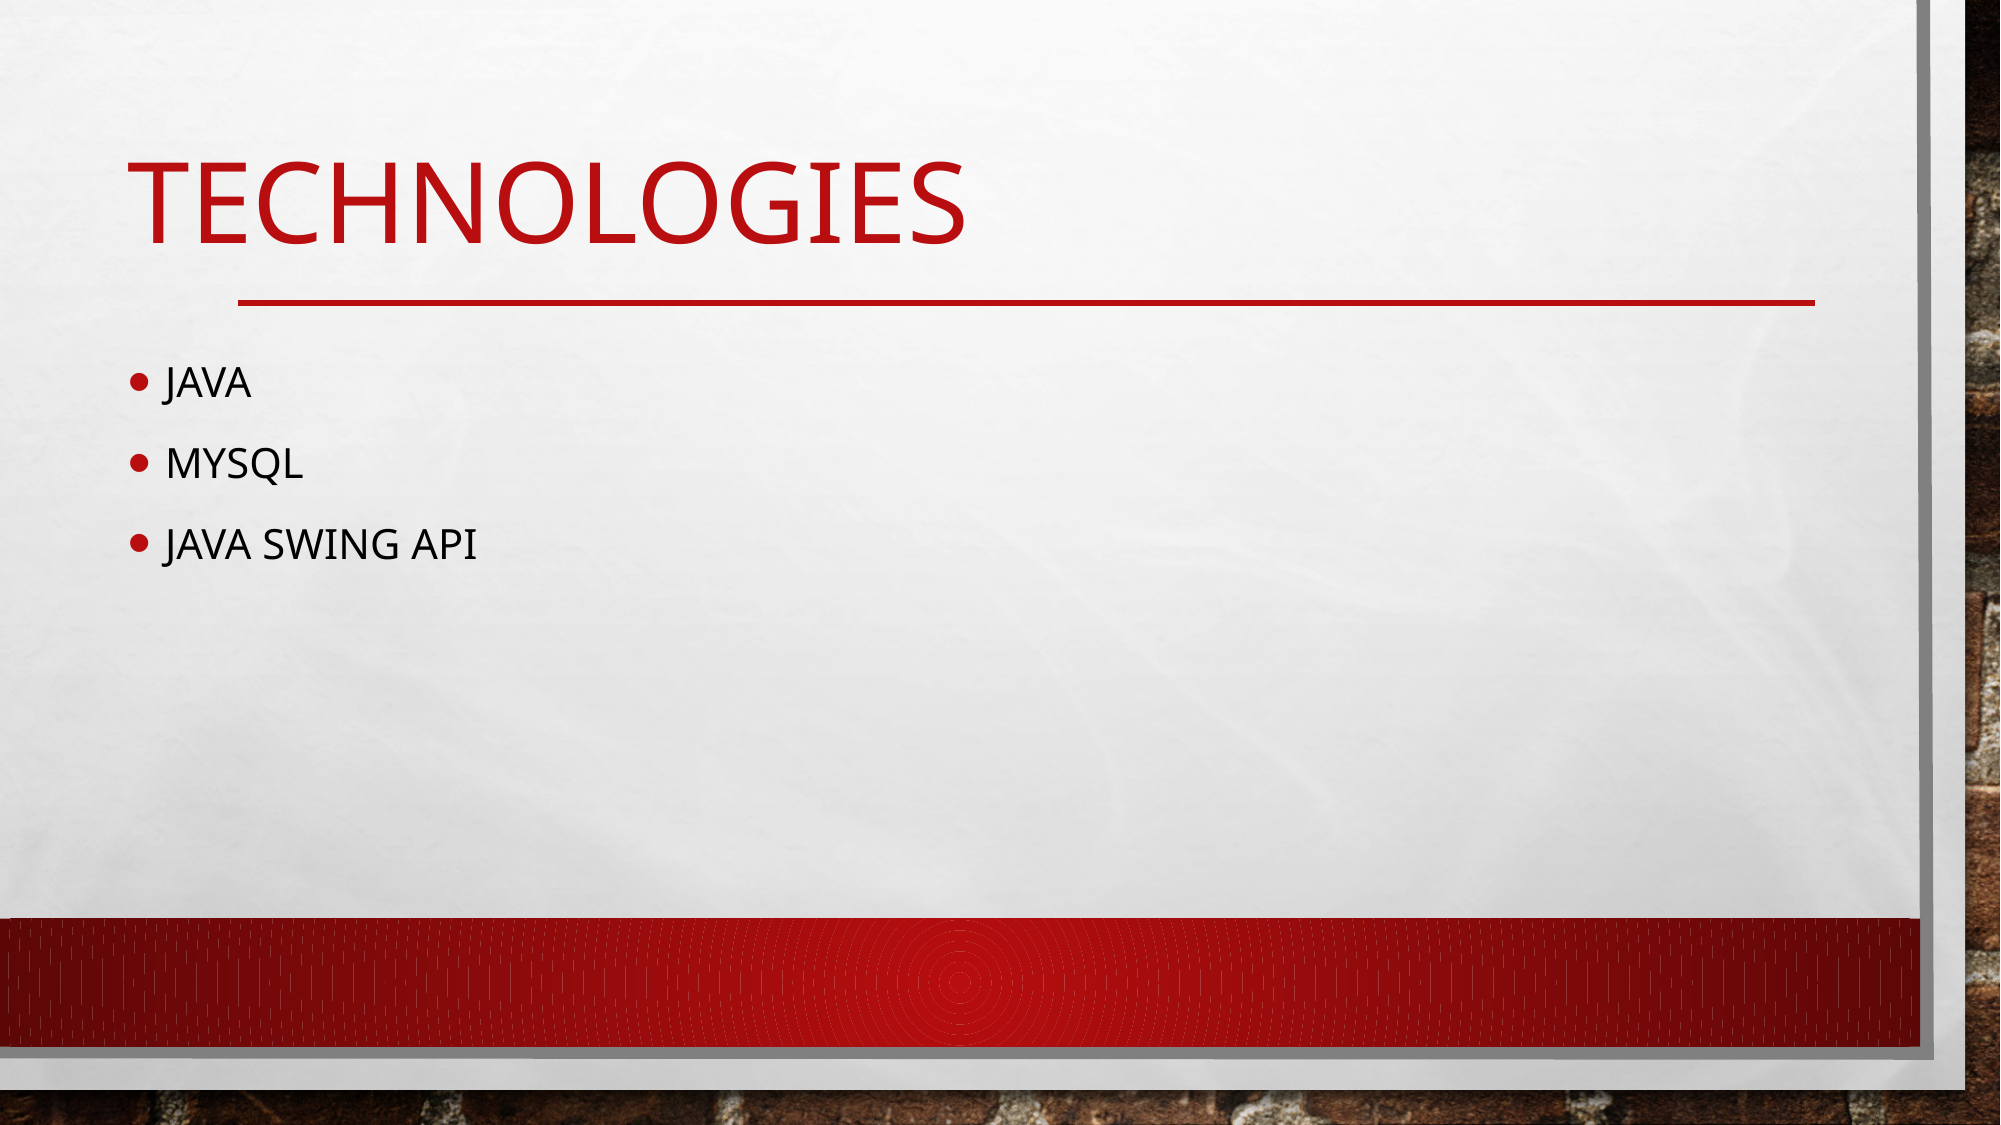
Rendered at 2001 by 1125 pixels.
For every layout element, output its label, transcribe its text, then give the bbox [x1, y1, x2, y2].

list Java MySQL Java Swing API [112, 338, 1818, 882]
title Technologies [112, 112, 1818, 302]
picture [0, 0, 2000, 1125]
